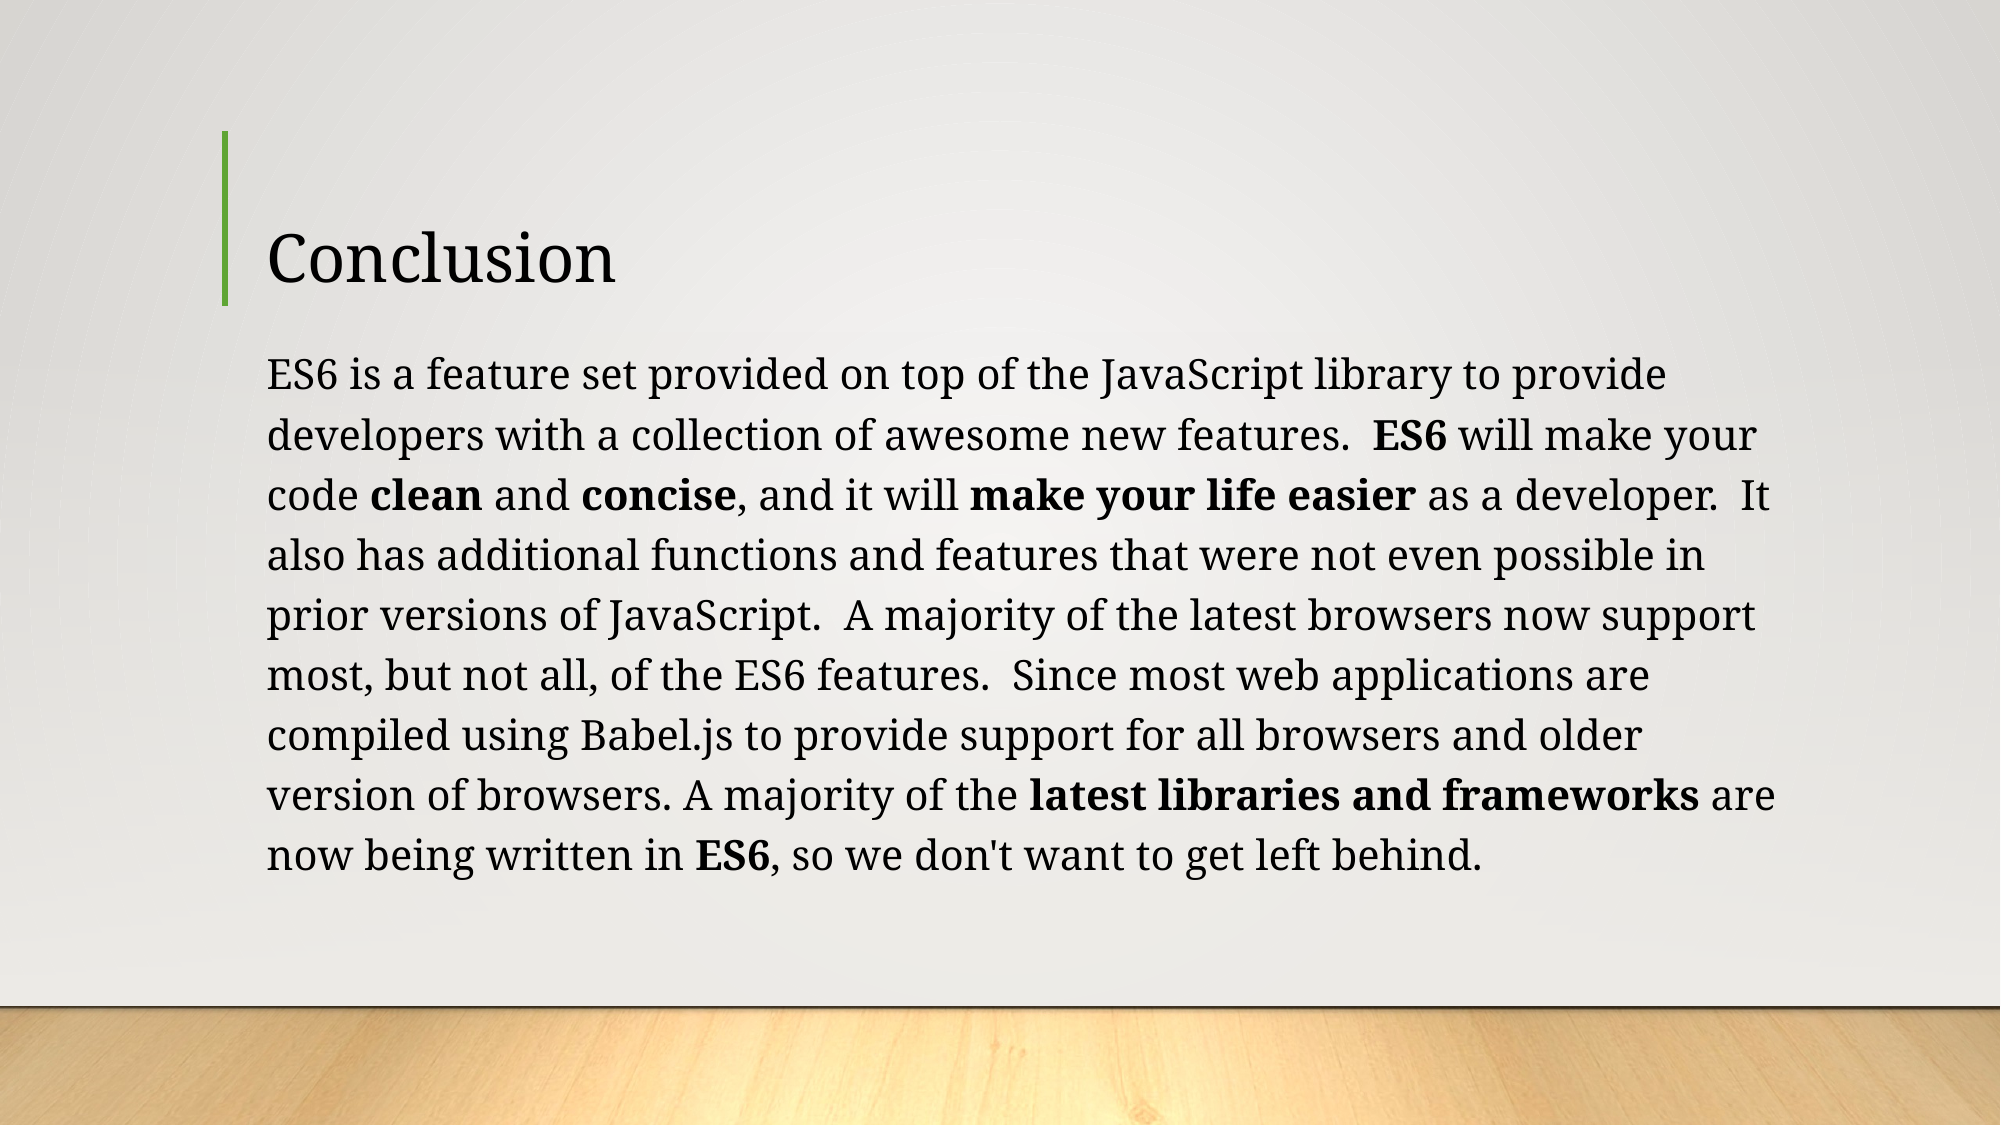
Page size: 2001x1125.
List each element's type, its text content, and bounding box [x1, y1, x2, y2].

picture [0, 1006, 2000, 1125]
list ES6 is a feature set provided on top of the JavaScript library to provide developers with a collection of awesome new features. ES6 will make your code clean and concise, and it will make your life easier as a developer. It also has additional functions and features that were not even possible in prior versions of JavaScript. A majority of the latest browsers now support most, but not all, of the ES6 features. Since most web applications are compiled using Babel.js to provide support for all browsers and older version of browsers. A majority of the latest libraries and frameworks are now being written in ES6, so we don't want to get left behind. [251, 330, 1814, 897]
title Conclusion [251, 131, 1814, 305]
